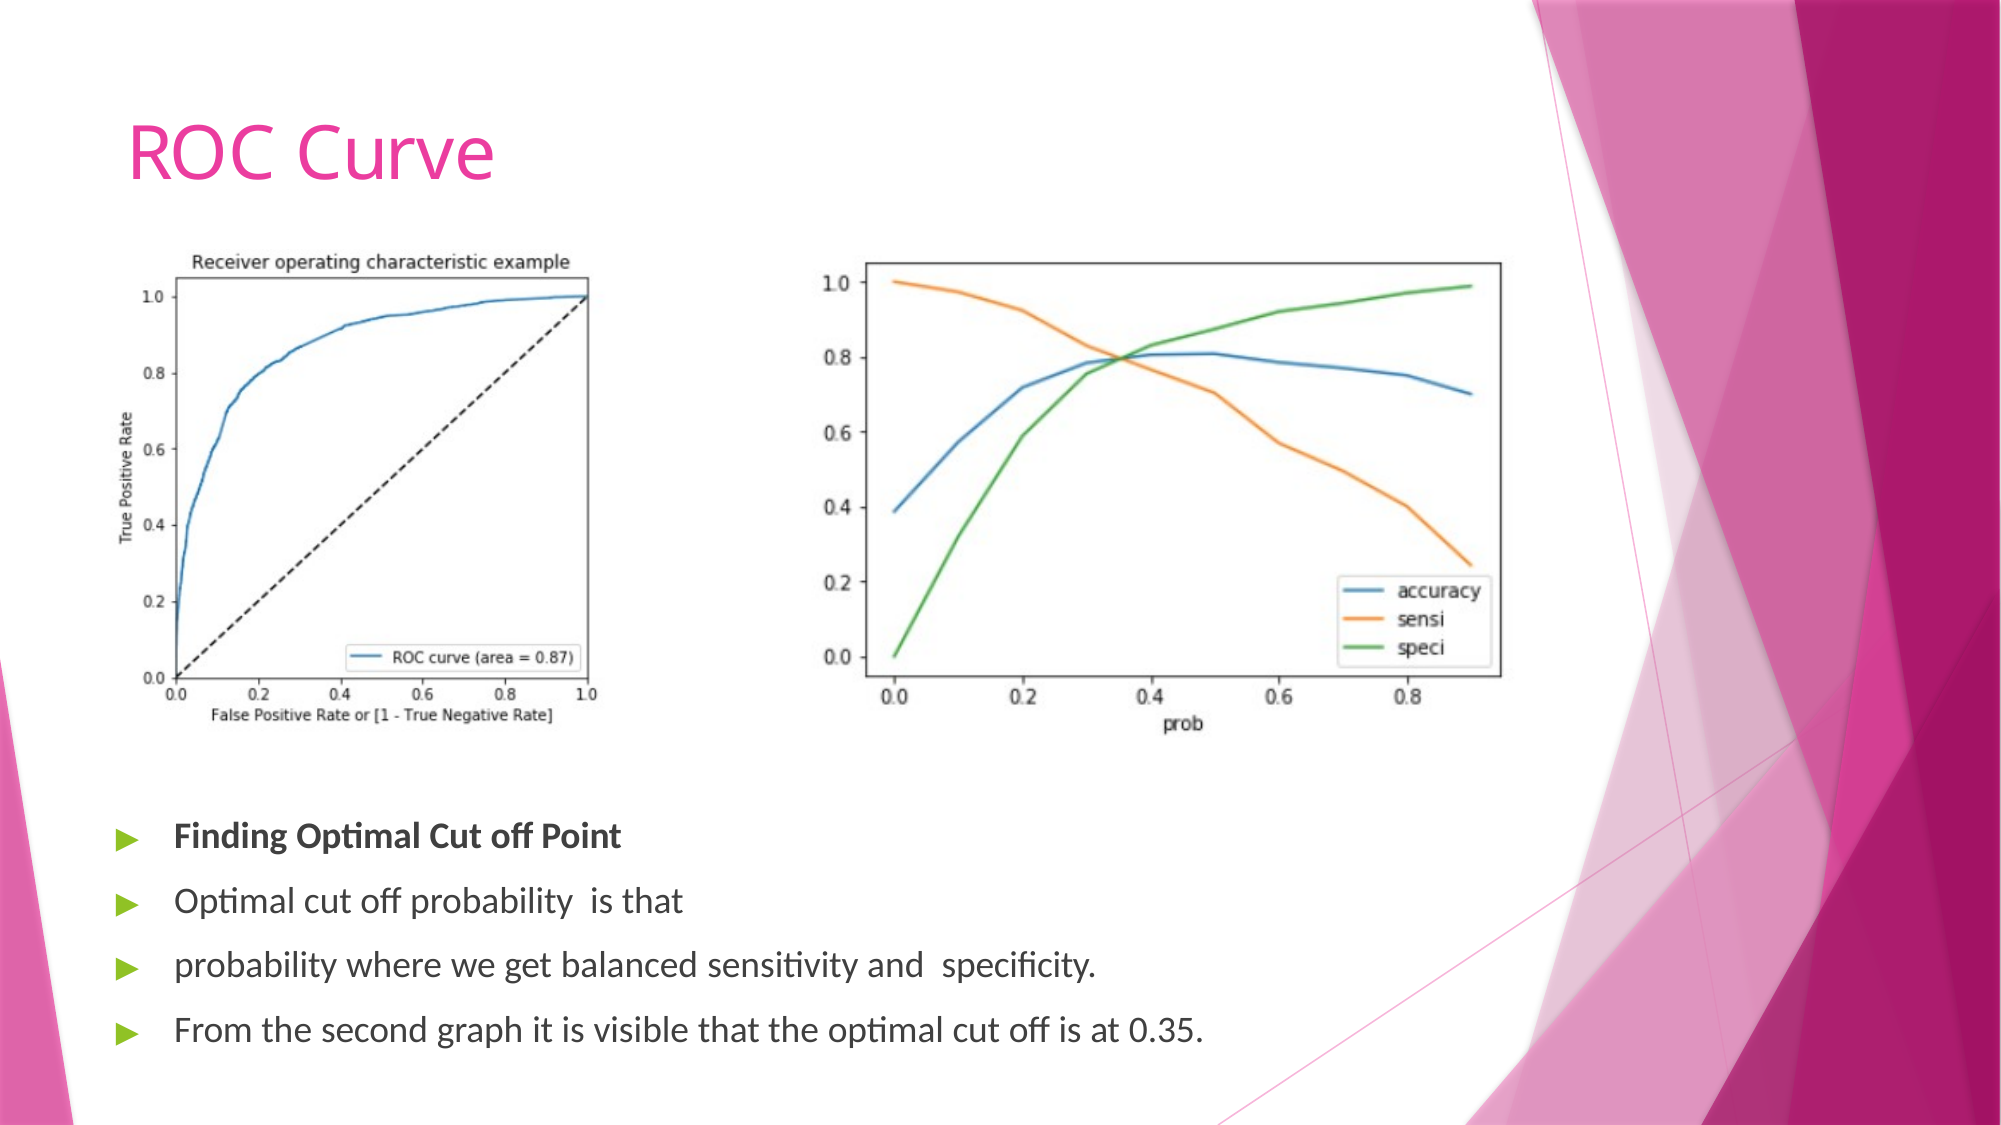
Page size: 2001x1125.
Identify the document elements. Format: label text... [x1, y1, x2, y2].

title ROC Curve [124, 102, 537, 248]
picture [771, 241, 1546, 741]
text_box ▶ Finding Optimal Cut off Point ▶ Optimal cut off probability is that ▶ probability where we get balanced sensitivity and specificity. ▶ From the second graph it is visible that the optimal cut off is at 0.35. [113, 789, 1212, 1050]
picture [67, 248, 627, 743]
